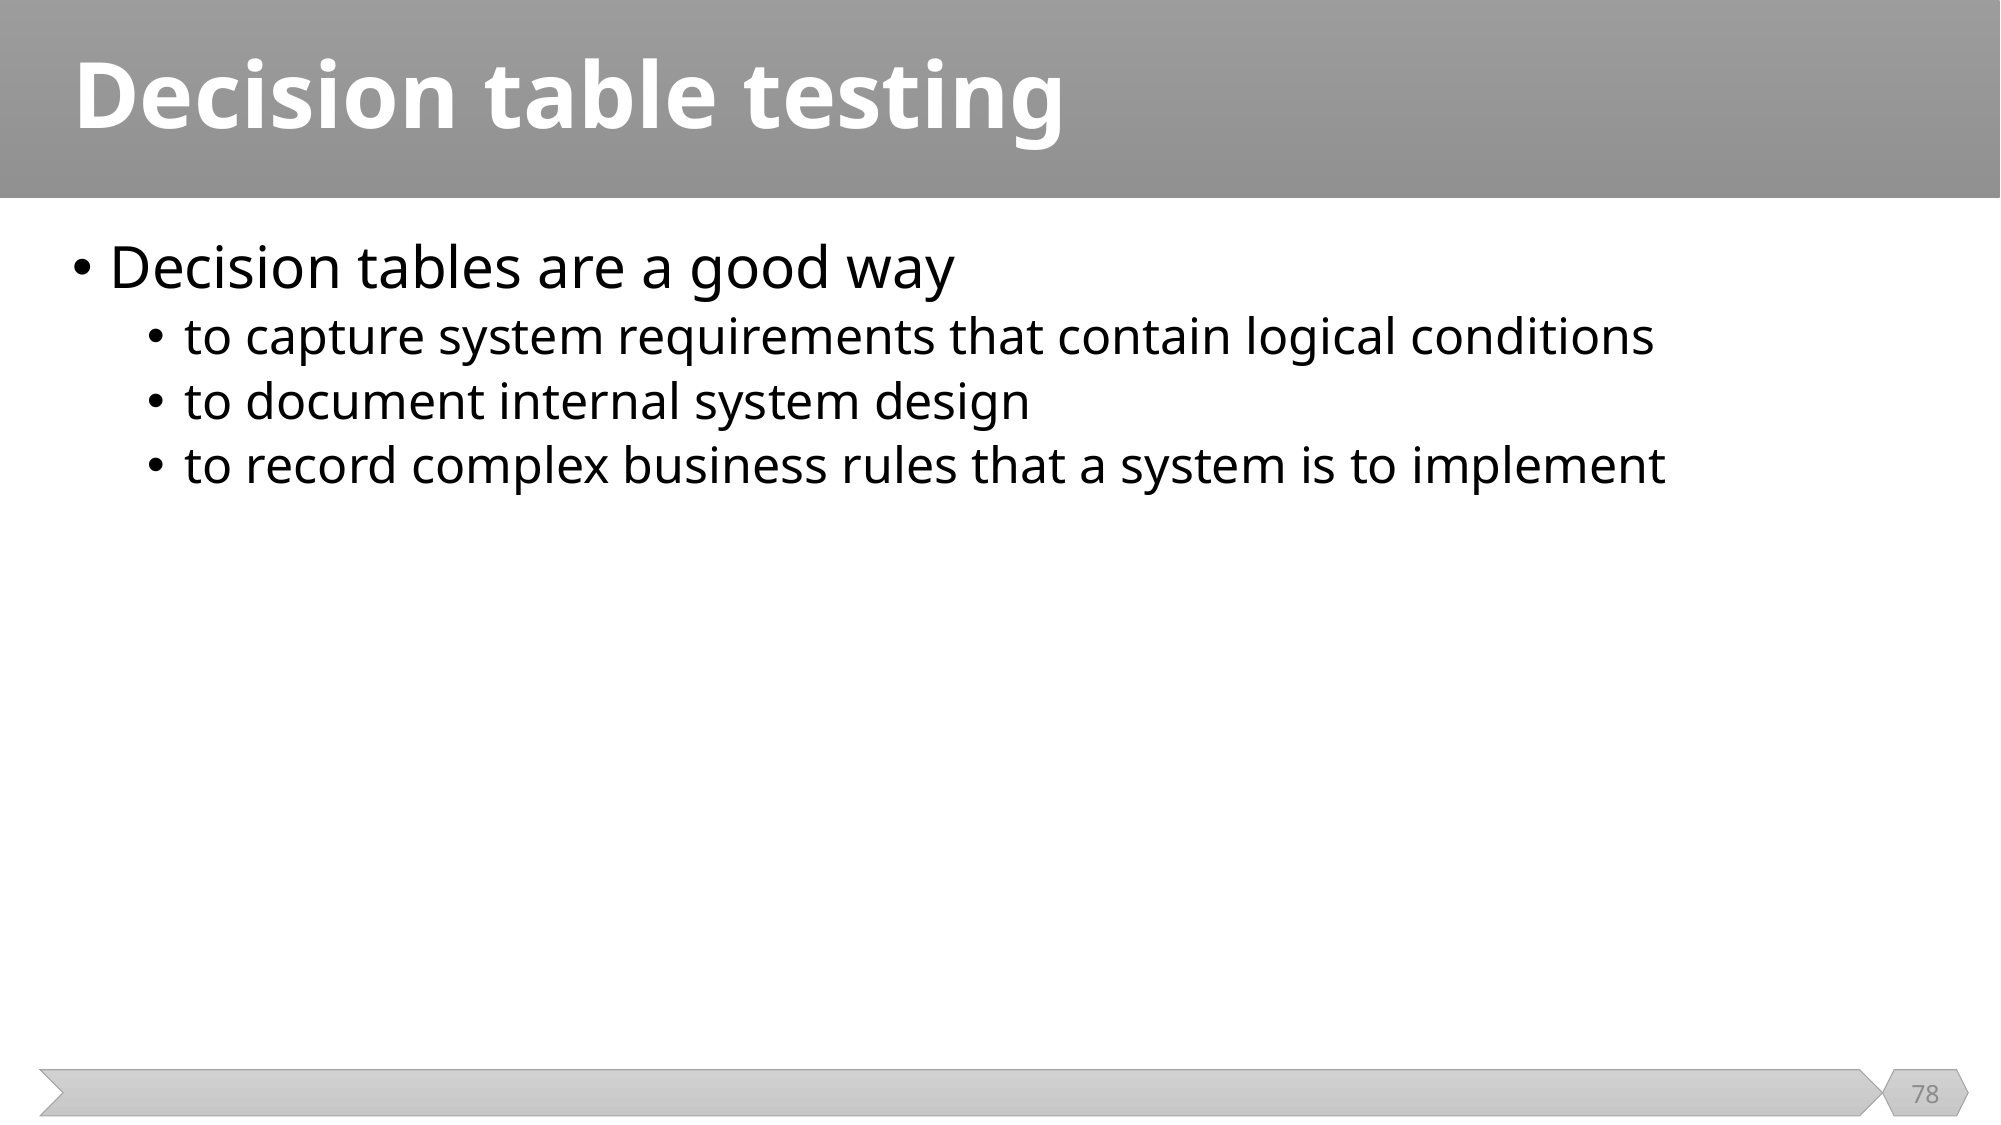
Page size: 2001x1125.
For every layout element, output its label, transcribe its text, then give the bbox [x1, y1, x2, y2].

list Decision tables are a good way to capture system requirements that contain logical conditions to document internal system design to record complex business rules that a system is to implement [56, 230, 1969, 1010]
title Decision table testing [56, 0, 1969, 199]
slide_number 78 [1882, 1065, 1969, 1125]
